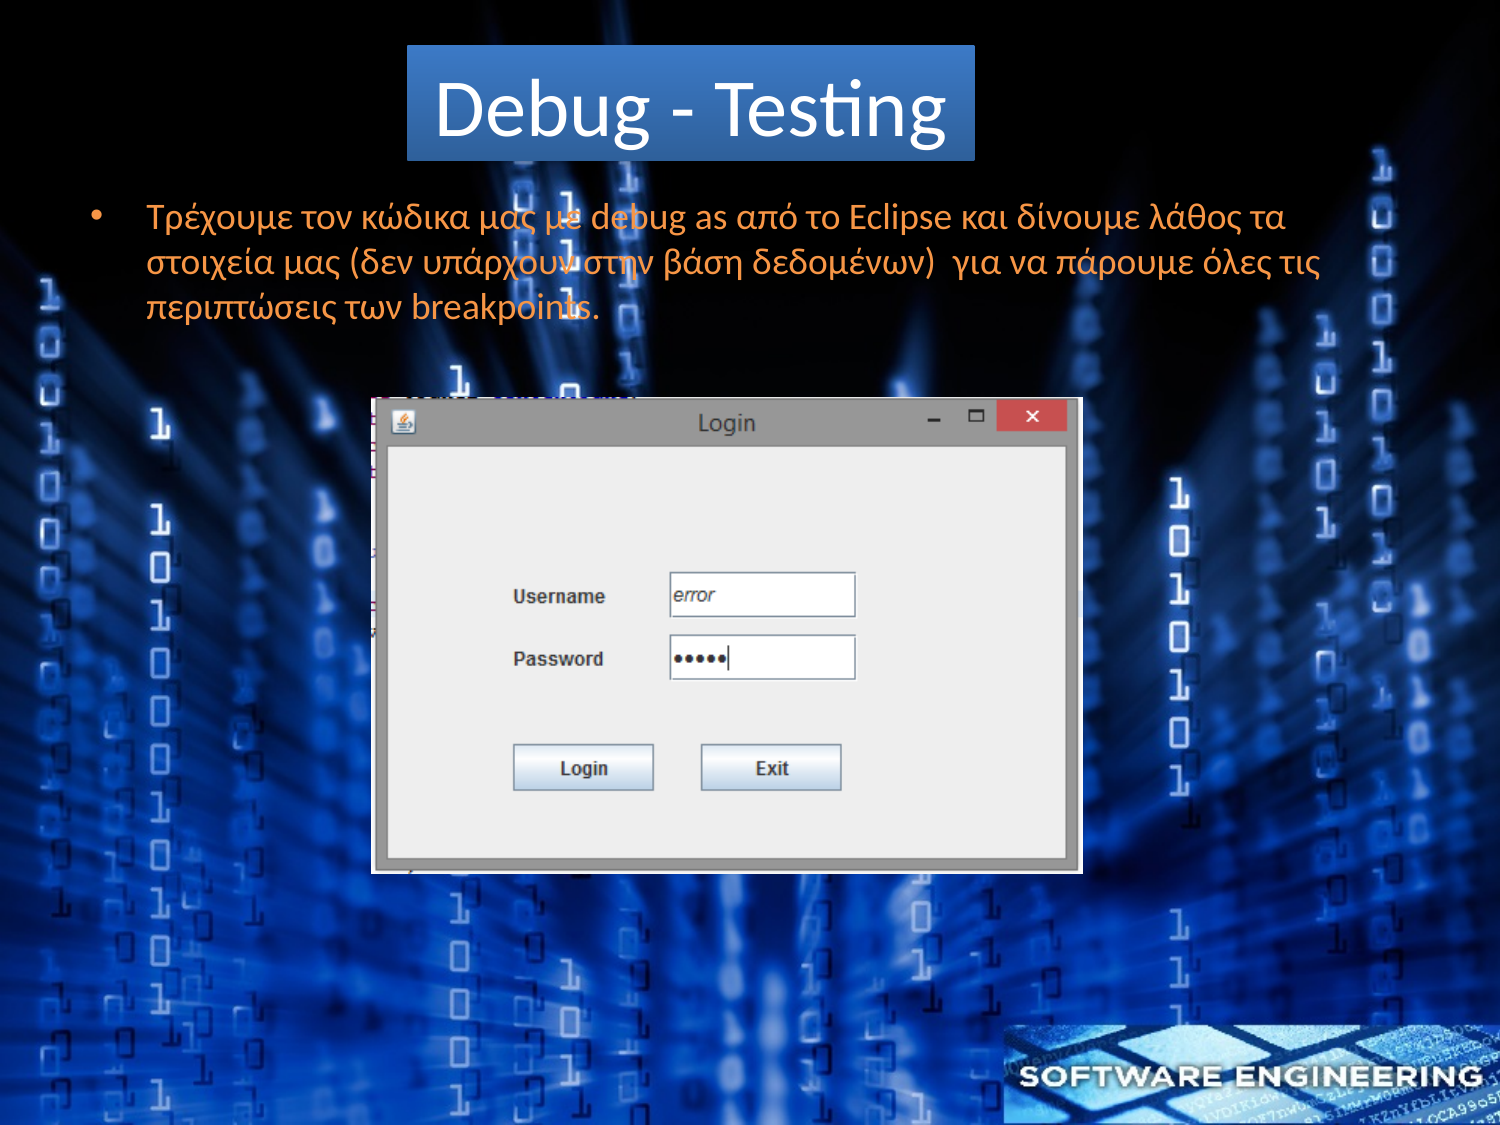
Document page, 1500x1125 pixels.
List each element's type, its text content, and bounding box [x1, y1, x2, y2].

list Τρέχουμε τον κώδικα μας με debug as από το Eclipse και δίνουμε λάθος τα στοιχεία μας (δεν υπάρχουν στην βάση δεδομένων) για να πάρουμε όλες τις περιπτώσεις των breakpoints. [75, 184, 1425, 1059]
title Debug - Testing [407, 45, 975, 161]
picture [0, 0, 1500, 1125]
